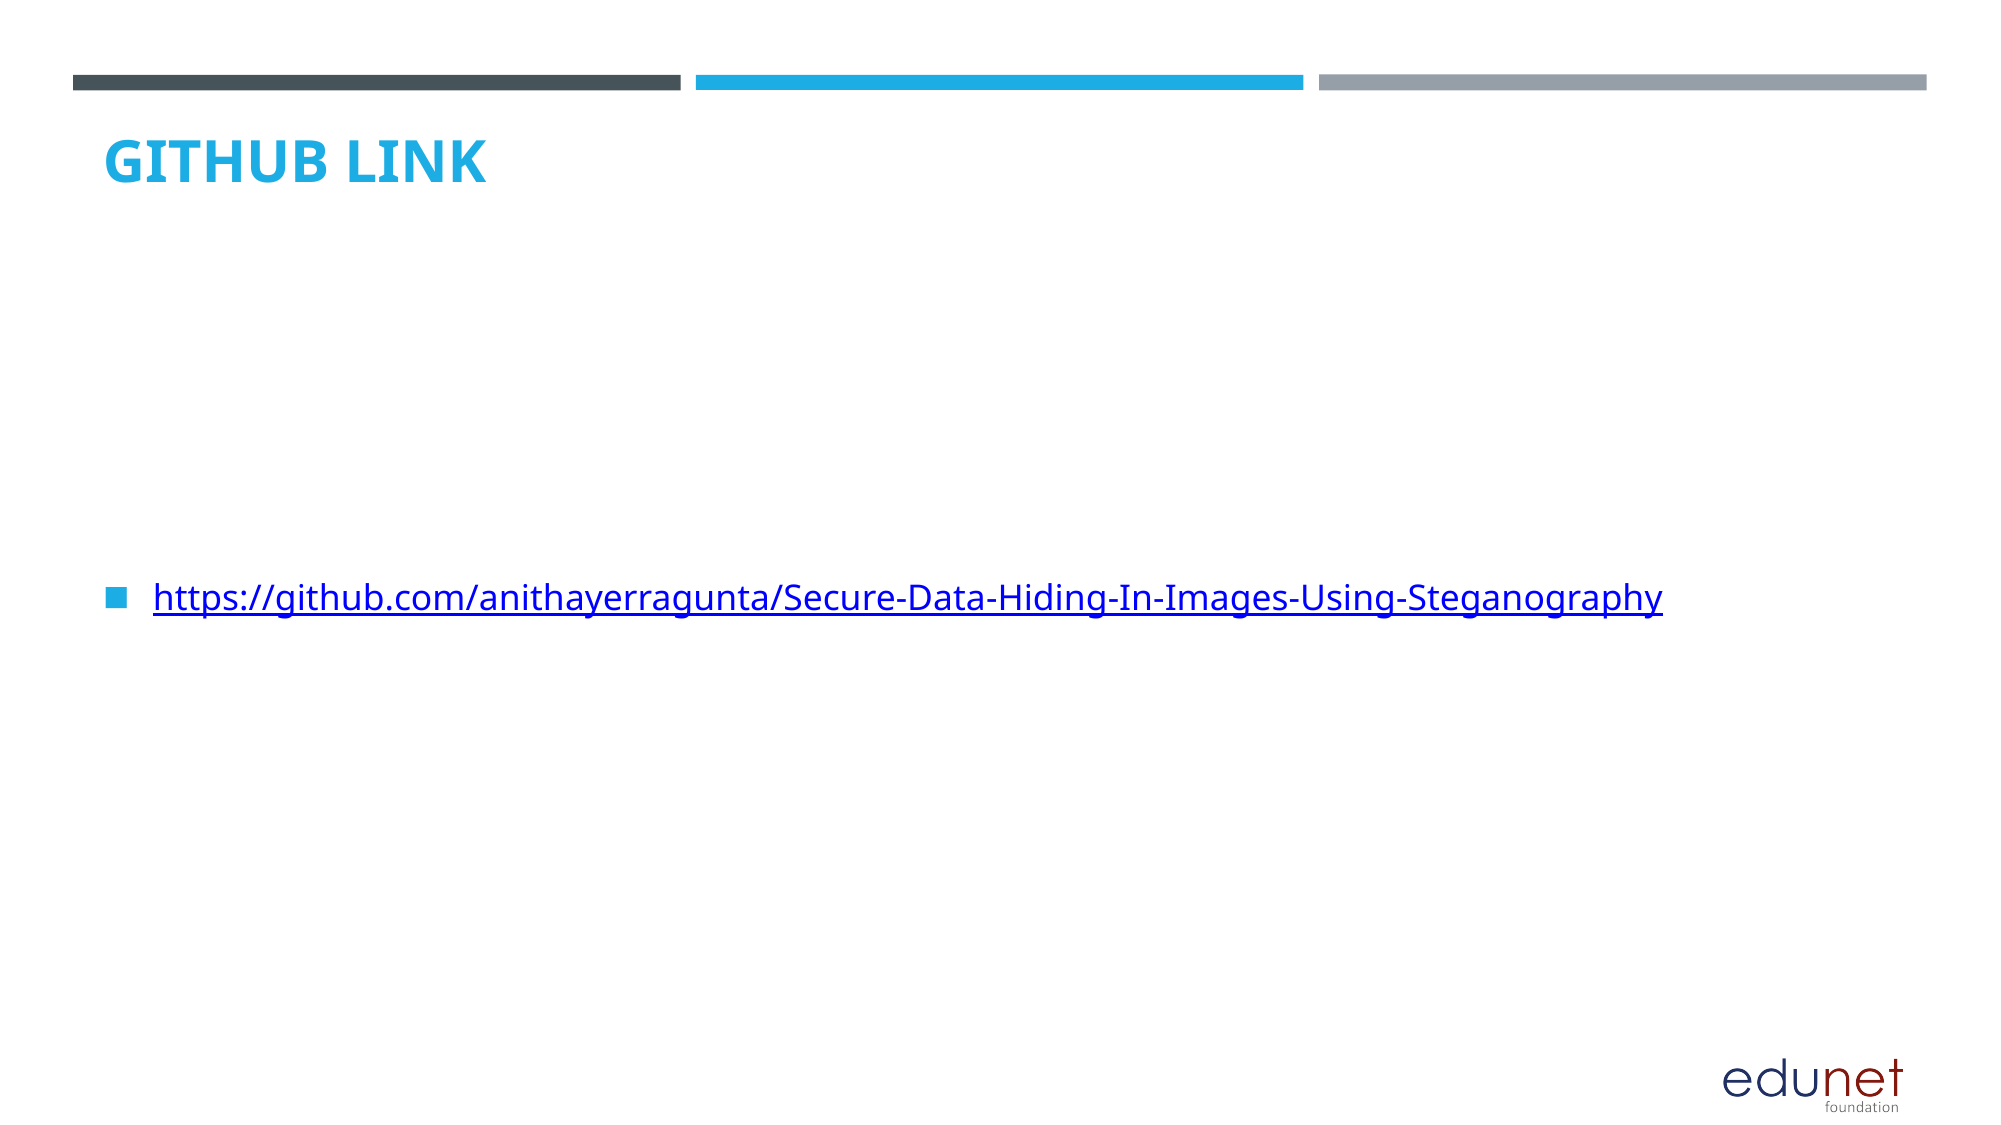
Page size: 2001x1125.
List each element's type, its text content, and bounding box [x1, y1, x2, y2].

list https://github.com/anithayerragunta/Secure-Data-Hiding-In-Images-Using-Steganography [94, 213, 1906, 981]
title GitHub Link [94, 114, 1906, 203]
picture [1719, 1056, 1905, 1116]
